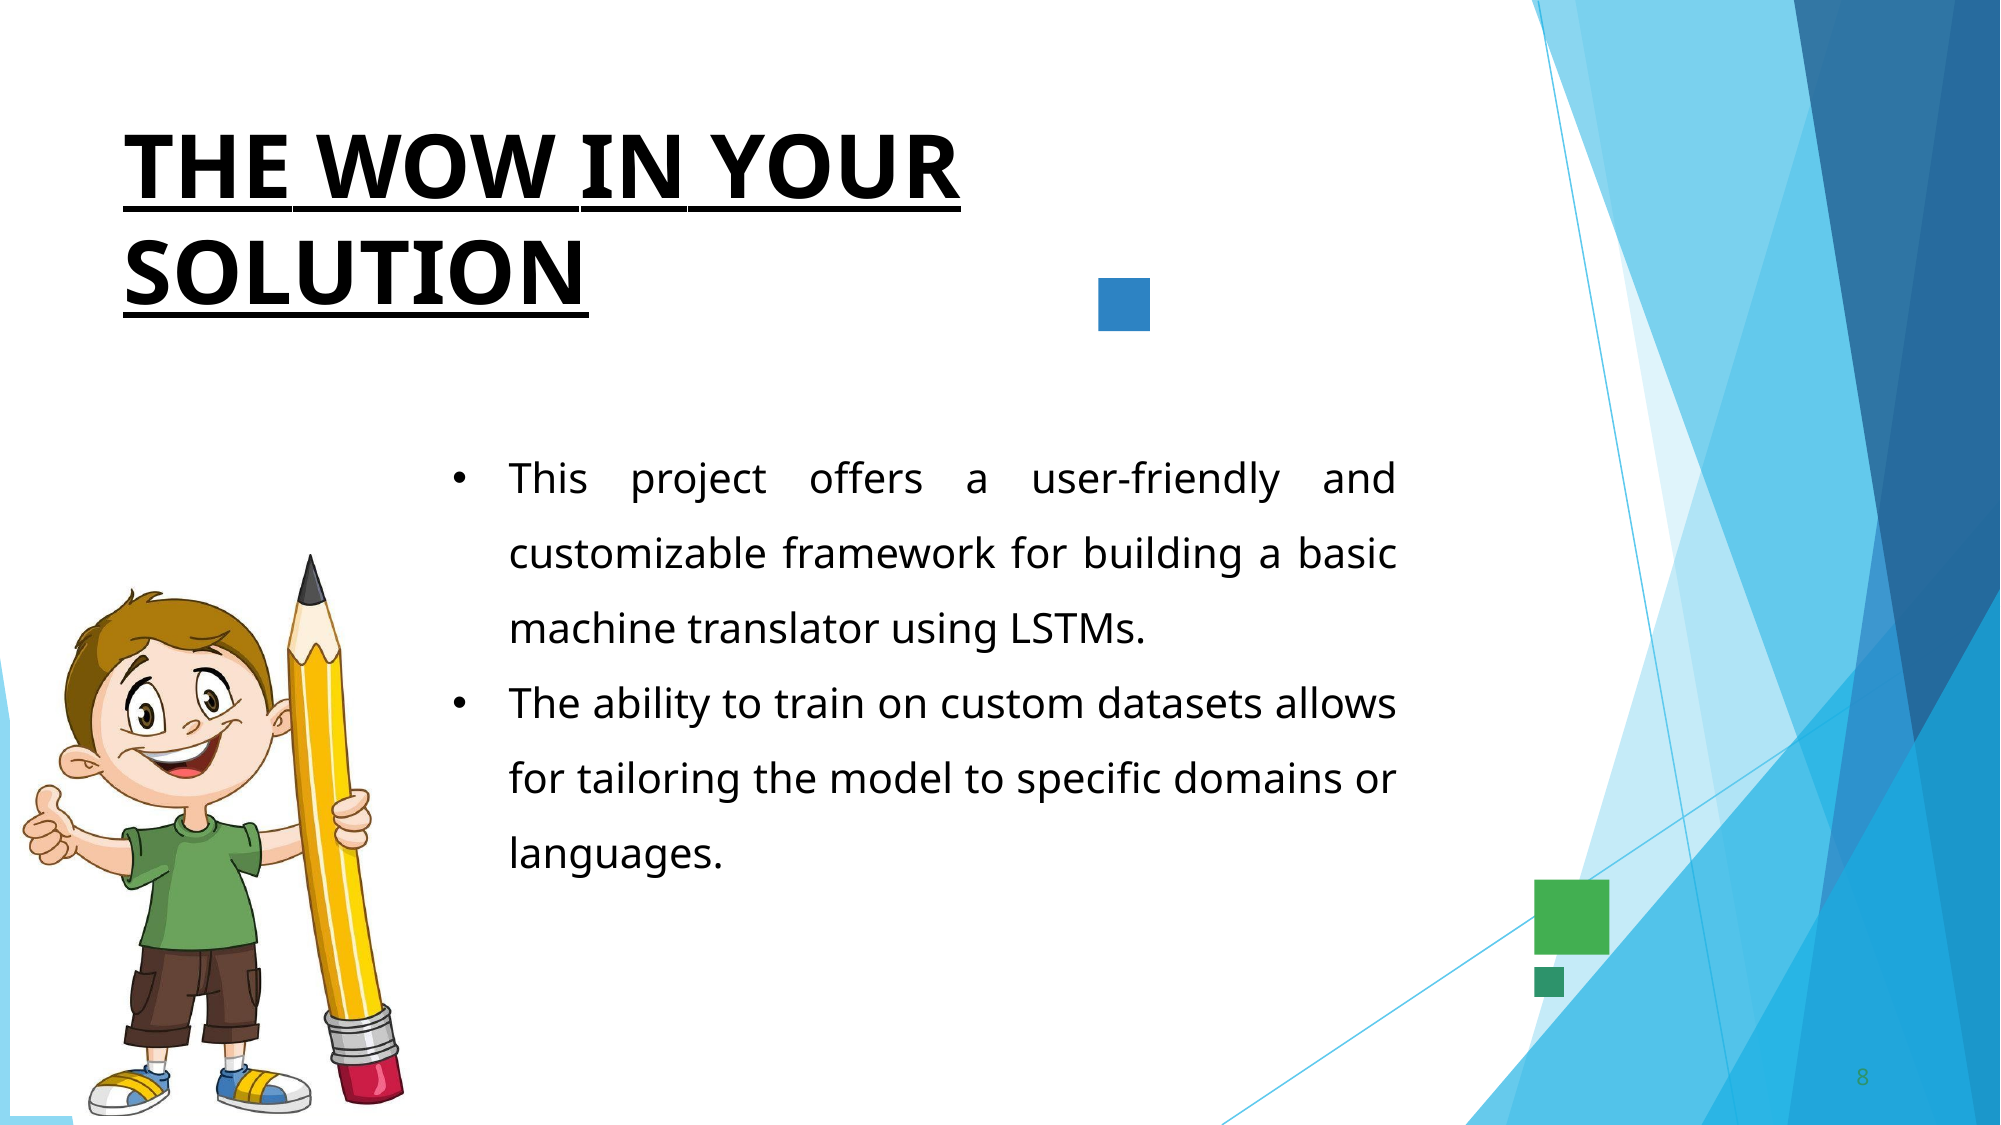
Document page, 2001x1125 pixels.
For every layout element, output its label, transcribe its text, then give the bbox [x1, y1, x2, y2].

text_box [1098, 298, 1150, 332]
title THE WOW IN YOUR SOLUTION [121, 107, 1359, 298]
text_box [1534, 967, 1564, 997]
text_box This project offers a user-friendly and customizable framework for building a basic machine translator using LSTMs. The ability to train on custom datasets allows for tailoring the model to specific domains or languages. [437, 419, 1413, 885]
text_box <number> [1849, 1061, 1888, 1095]
picture [10, 554, 416, 1116]
text_box [1534, 879, 1610, 955]
